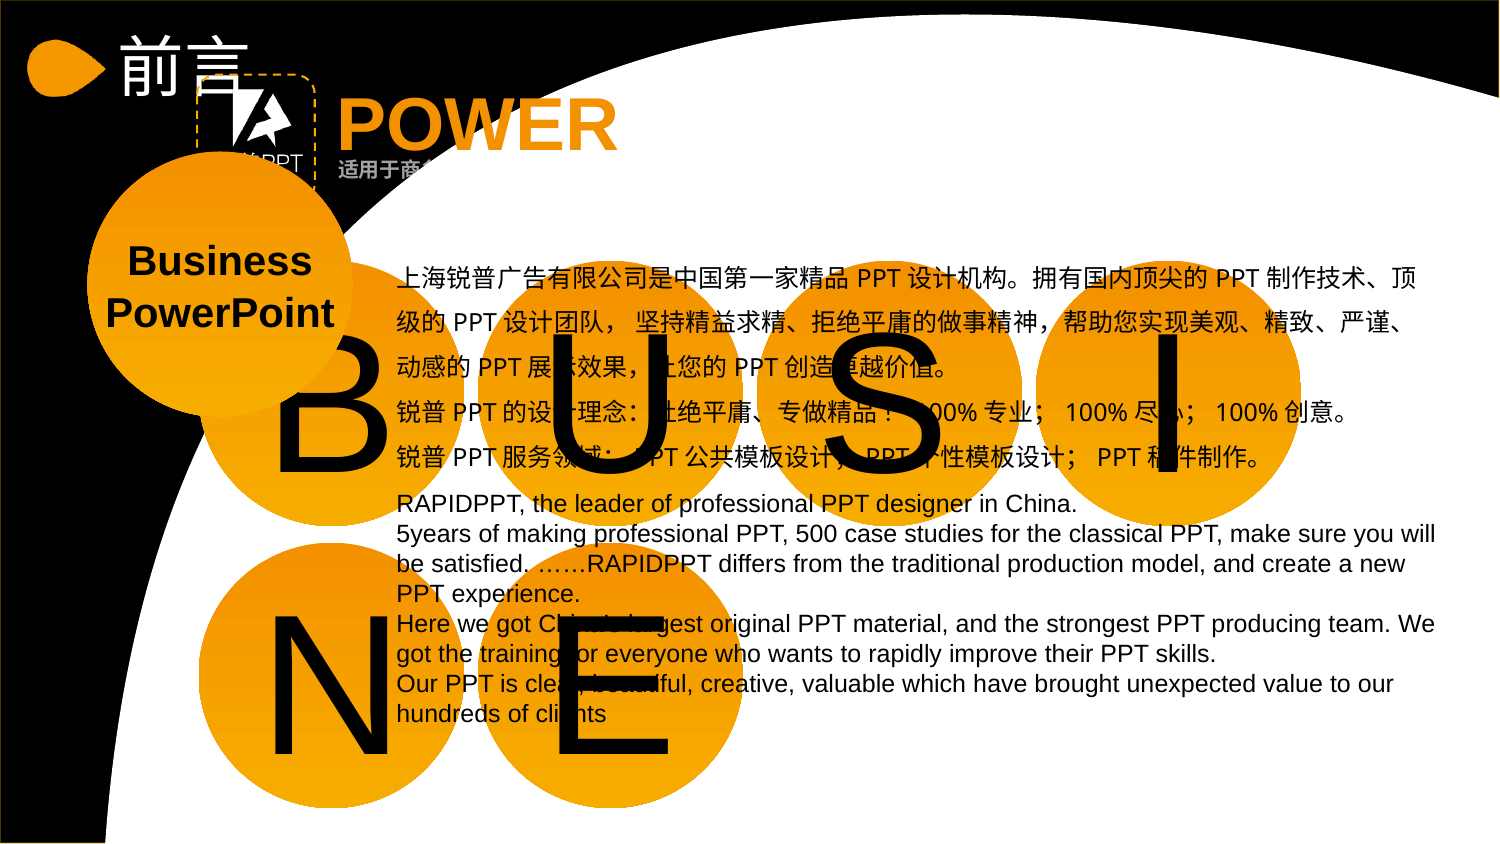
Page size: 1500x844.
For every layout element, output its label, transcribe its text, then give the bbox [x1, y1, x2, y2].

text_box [756, 542, 1023, 809]
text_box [477, 260, 744, 527]
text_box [756, 260, 1023, 527]
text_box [198, 542, 465, 809]
text_box [103, 12, 1500, 844]
text_box 上海锐普广告有限公司是中国第一家精品PPT设计机构。拥有国内顶尖的PPT制作技术、顶级的PPT设计团队， 坚持精益求精、拒绝平庸的做事精神，帮助您实现美观、精致、严谨、动感的PPT展示效果，让您的PPT创造卓越价值。 锐普PPT的设计理念：杜绝平庸、专做精品 ！100%专业；100%尽心；100%创意。 锐普PPT服务领域：PPT公共模板设计；PPT个性模板设计；PPT稿件制作。 [381, 239, 1432, 479]
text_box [1035, 260, 1302, 527]
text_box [198, 260, 465, 527]
text_box [0, 0, 1500, 844]
picture [27, 39, 106, 97]
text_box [477, 542, 744, 809]
text_box 前言 [102, 17, 267, 113]
text_box RAPIDPPT, the leader of professional PPT designer in China. 5years of making professional PPT, 500 case studies for the classical PPT, make sure you will be satisfied. ……RAPIDPPT differs from the traditional production model, and create a new PPT experience. Here we got China’s largest original PPT material, and the strongest PPT producing team. We got the training for everyone who wants to rapidly improve their PPT skills. Our PPT is clear, beautiful, creative, valuable which have brought unexpected value to our hundreds of clients [381, 480, 1459, 735]
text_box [1035, 542, 1302, 809]
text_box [87, 151, 354, 418]
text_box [196, 68, 1104, 215]
